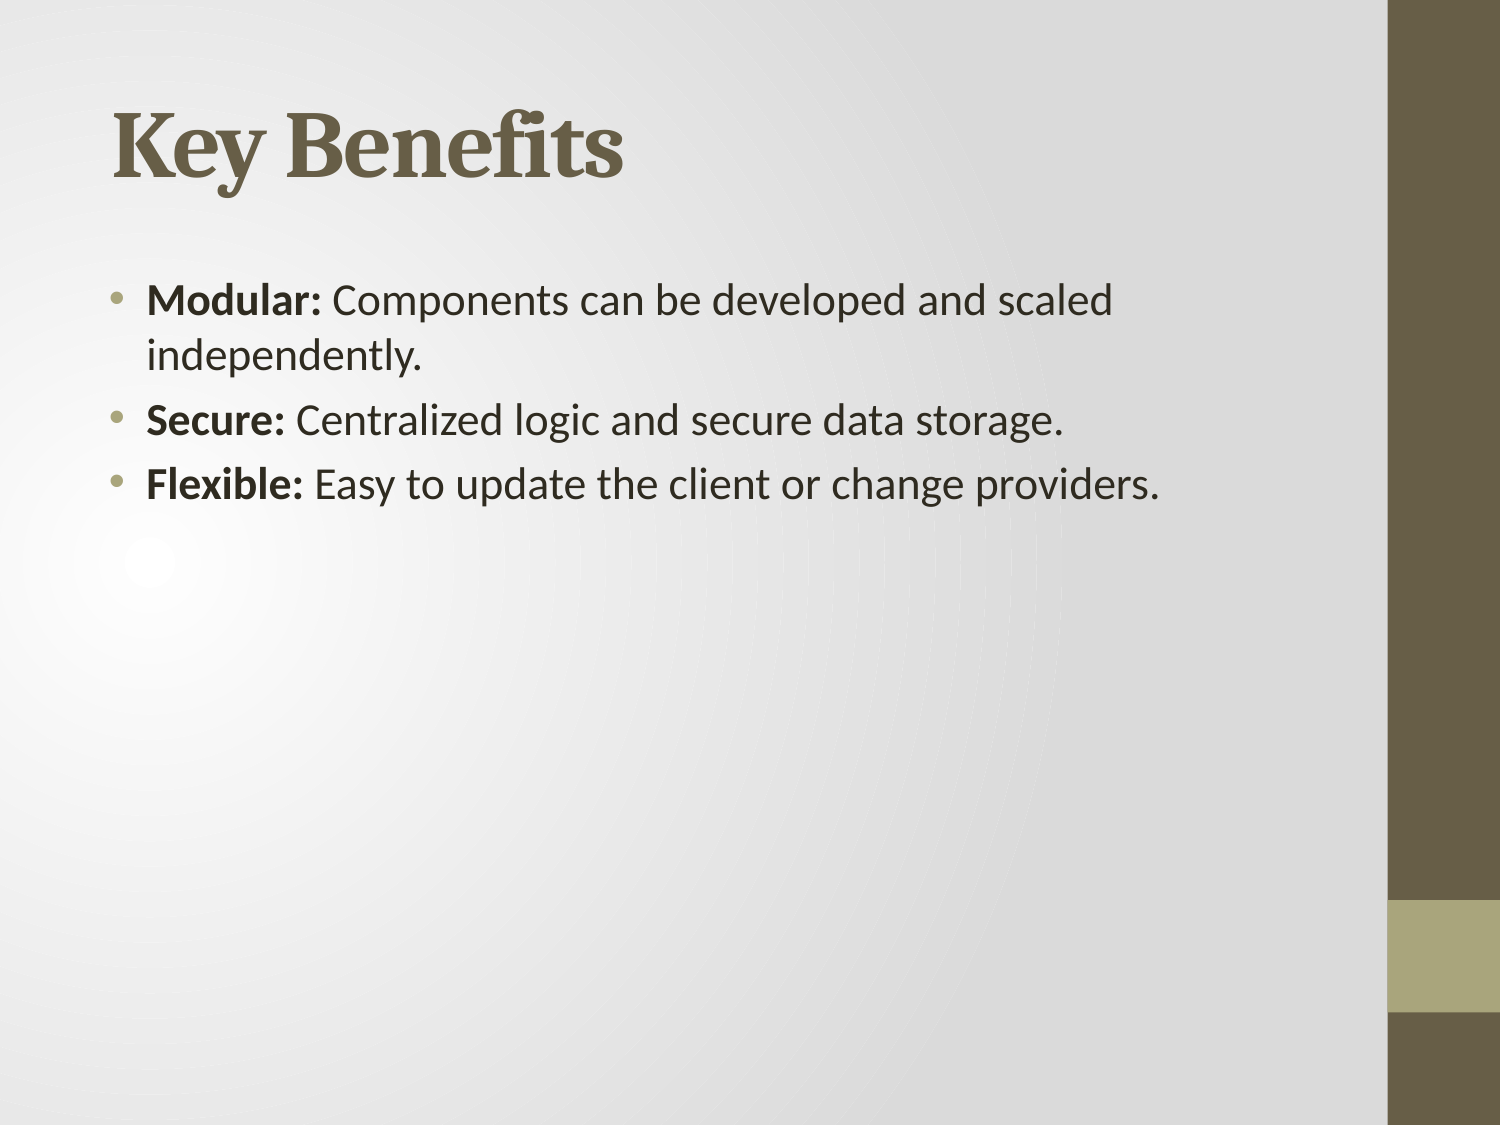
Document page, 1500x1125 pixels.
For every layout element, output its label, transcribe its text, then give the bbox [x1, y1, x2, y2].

title Key Benefits [75, 45, 1325, 233]
list Modular: Components can be developed and scaled independently. Secure: Centralized logic and secure data storage. Flexible: Easy to update the client or change providers. [75, 262, 1325, 1050]
